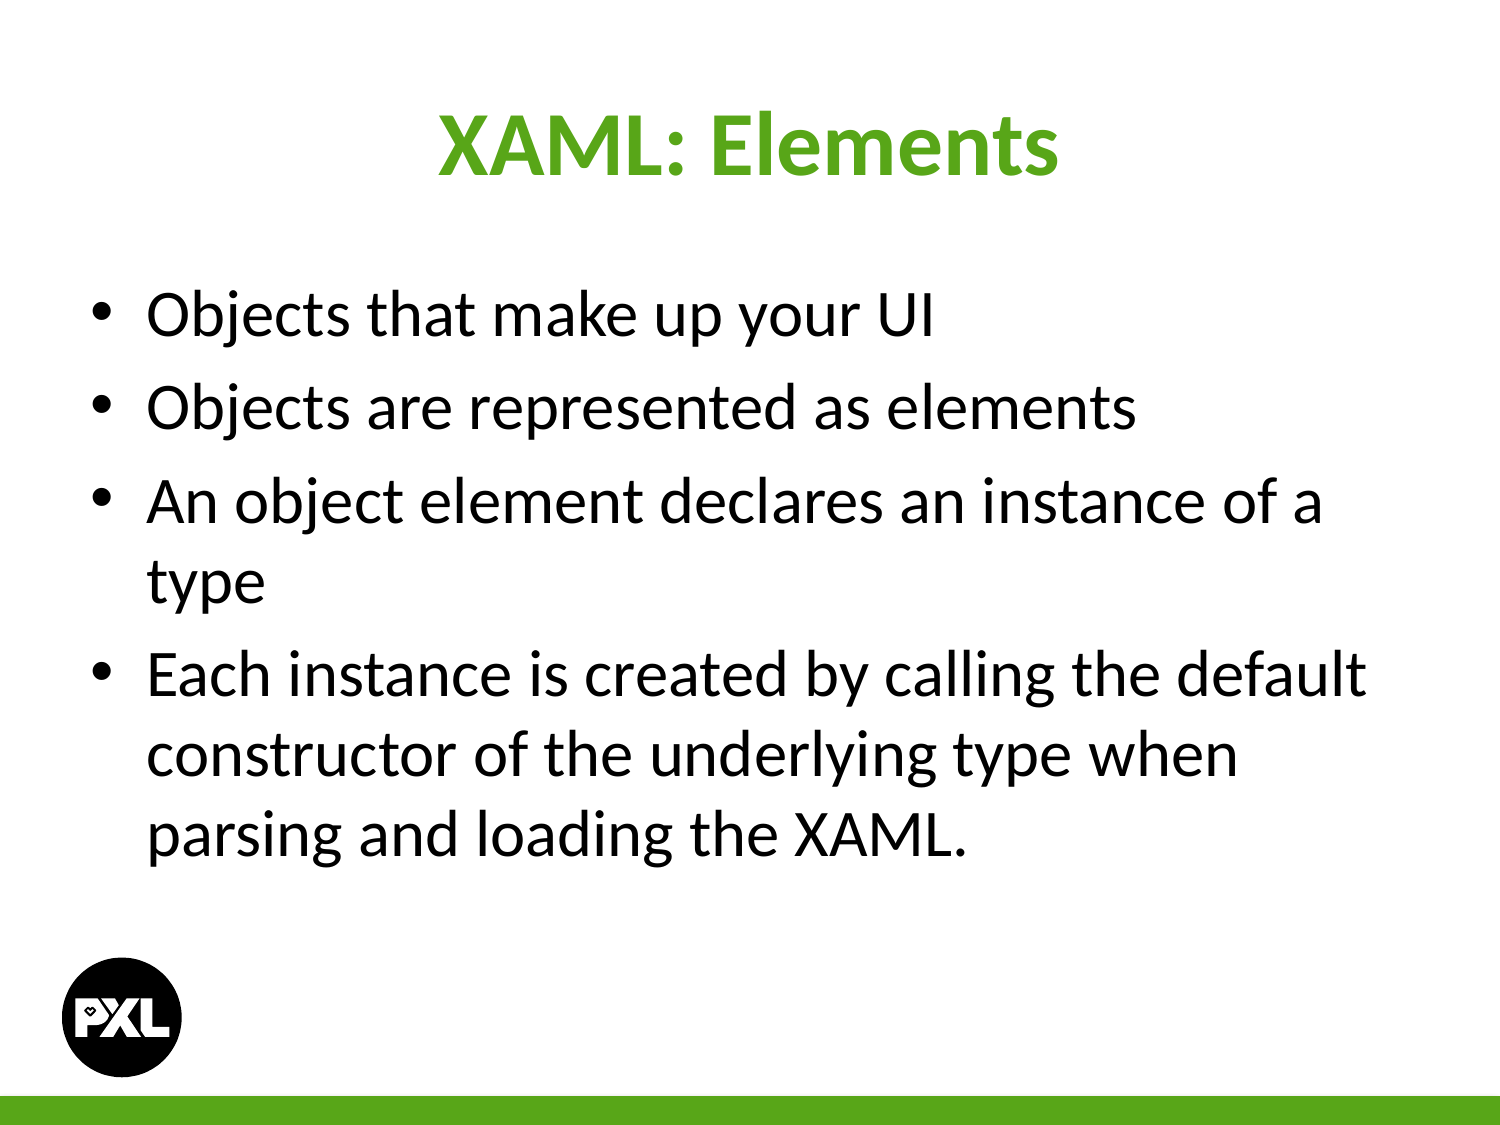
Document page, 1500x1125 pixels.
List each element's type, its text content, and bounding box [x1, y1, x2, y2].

list Objects that make up your UI Objects are represented as elements An object element declares an instance of a type Each instance is created by calling the default constructor of the underlying type when parsing and loading the XAML. [75, 262, 1425, 1005]
title XAML: Elements [75, 45, 1425, 233]
